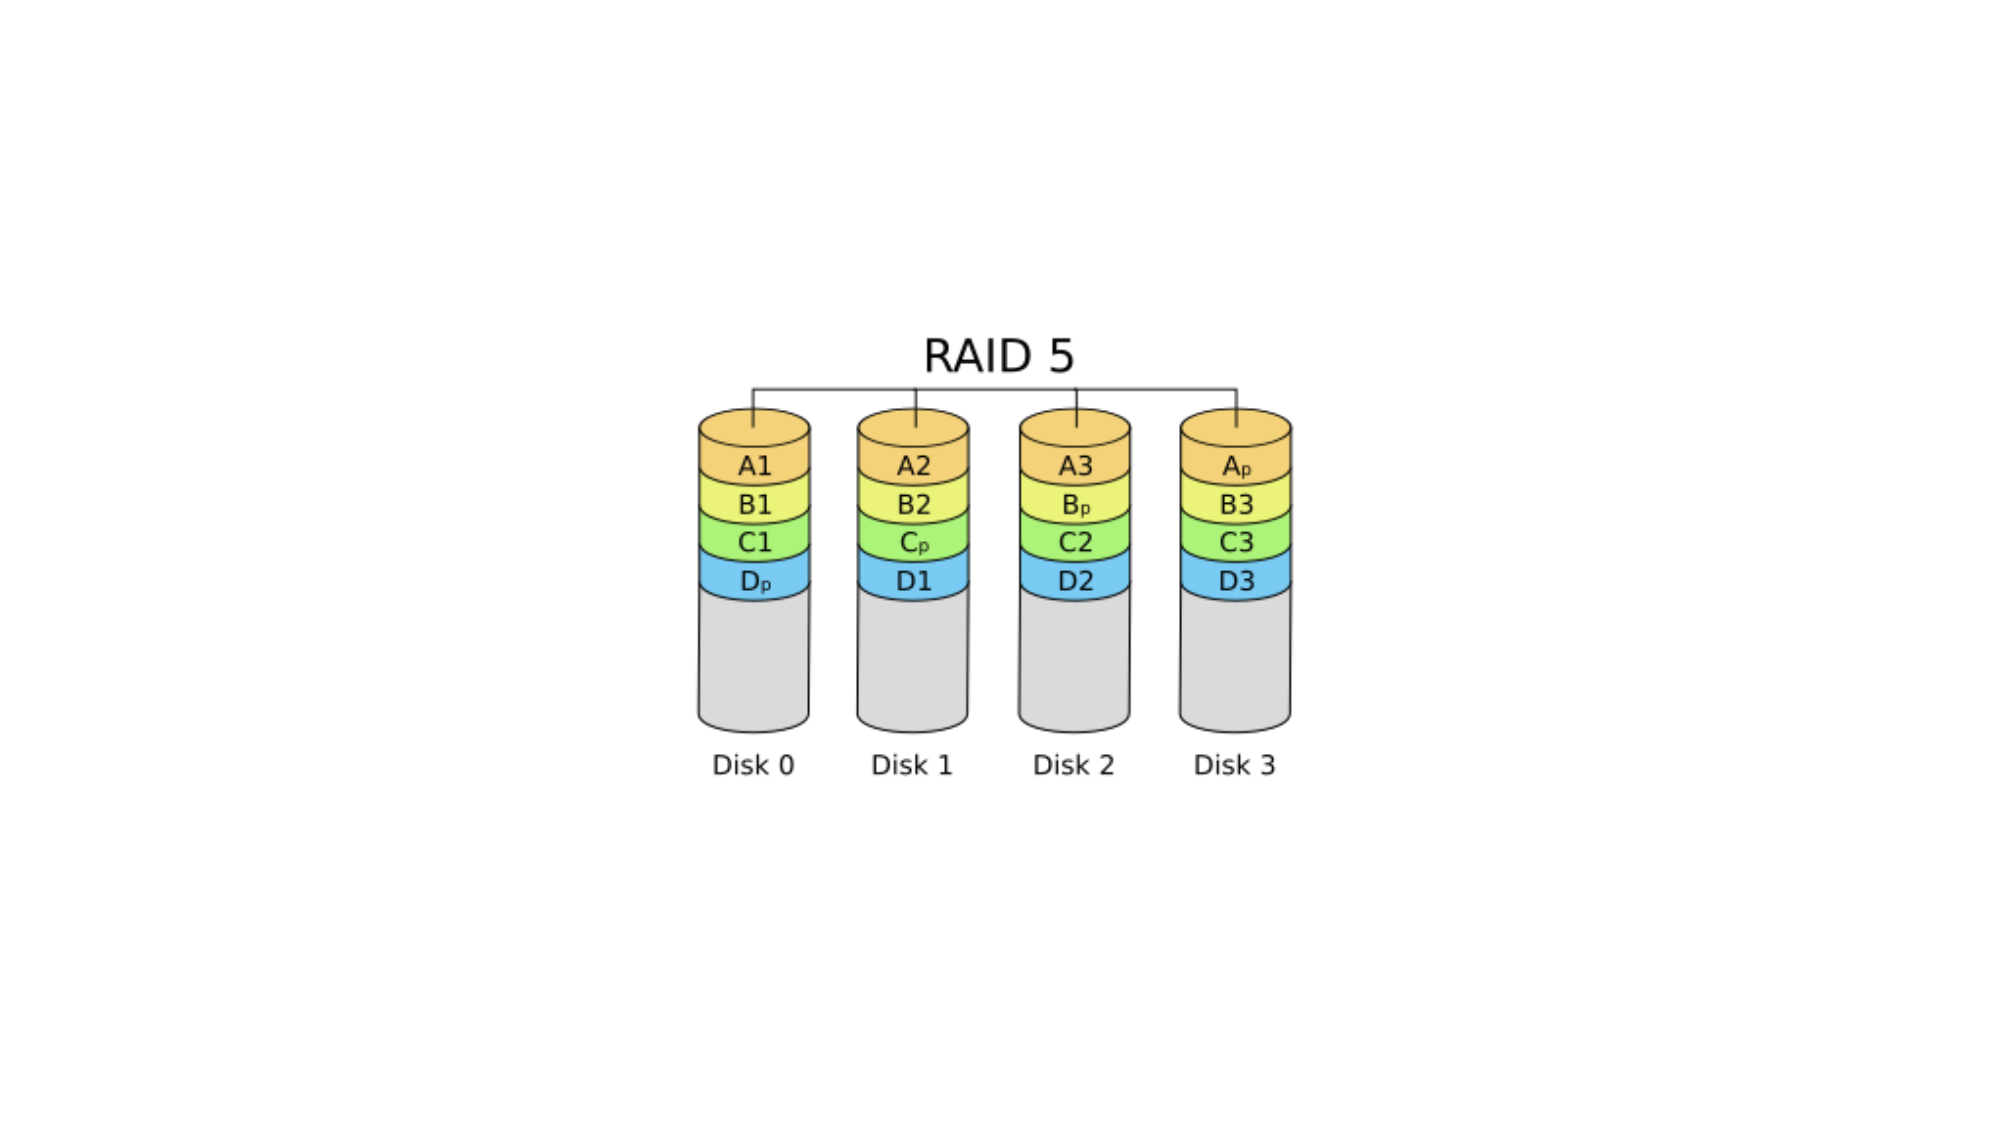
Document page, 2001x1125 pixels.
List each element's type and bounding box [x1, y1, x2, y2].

picture [677, 323, 1323, 802]
